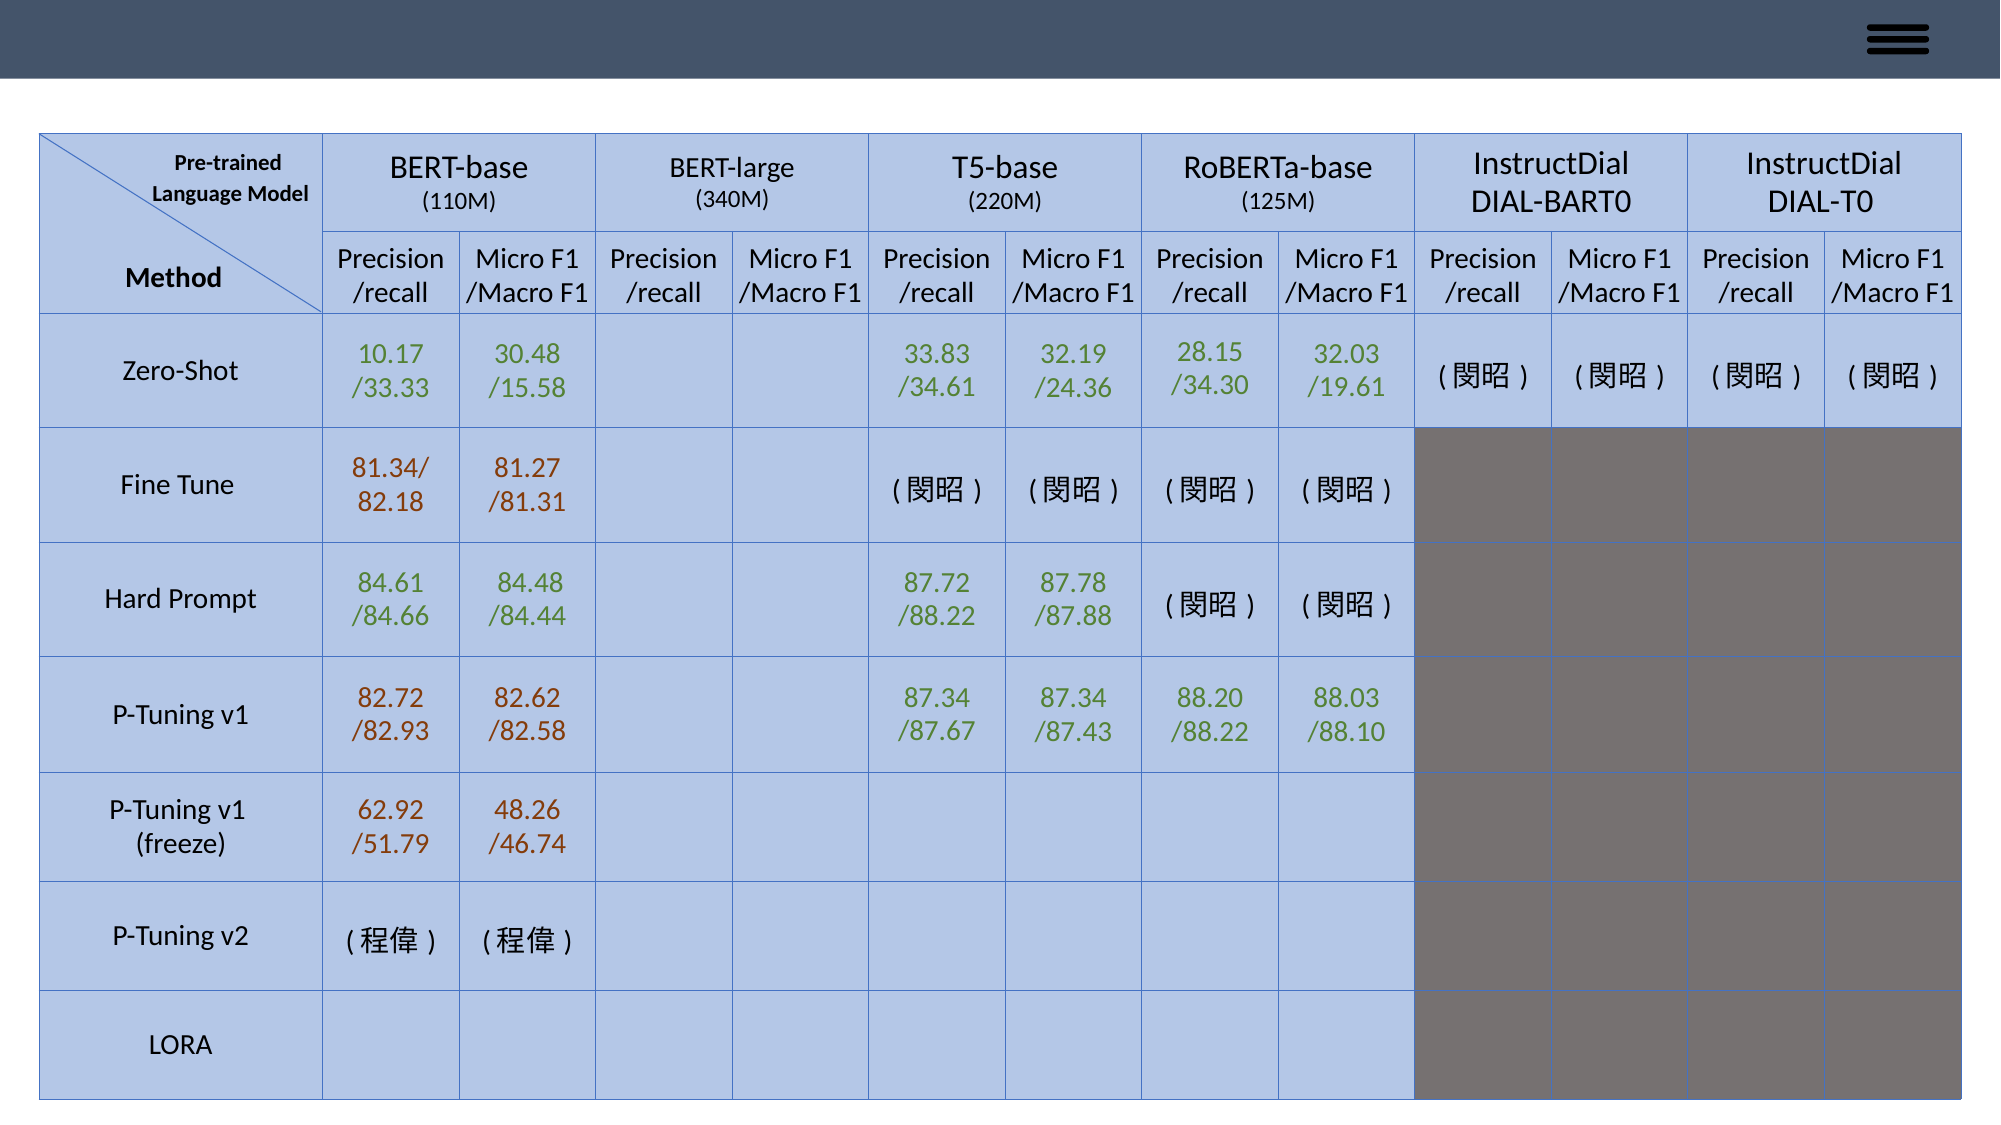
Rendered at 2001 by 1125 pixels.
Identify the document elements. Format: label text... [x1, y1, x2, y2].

table_cell 48.26 /46.74 [460, 773, 595, 881]
table_cell [1415, 543, 1551, 656]
table_cell [1279, 773, 1414, 881]
table_cell [596, 657, 732, 772]
table_cell Micro F1 /Macro F1 [733, 232, 868, 313]
table_cell Precision /recall [869, 232, 1005, 313]
table_cell [1279, 882, 1414, 990]
table_cell (閔昭) [869, 428, 1005, 542]
table_cell [323, 991, 459, 1099]
table_cell [1552, 428, 1687, 542]
table_cell [1825, 991, 1961, 1099]
table_cell 84.61 /84.66 [323, 543, 459, 656]
table_cell [1006, 773, 1141, 881]
table_cell [733, 991, 868, 1099]
table_cell (閔昭) [1825, 314, 1961, 427]
table_cell [1552, 543, 1687, 656]
table_cell 33.83 /34.61 [869, 314, 1005, 427]
table_cell [596, 882, 732, 990]
table_cell 88.03 /88.10 [1279, 657, 1414, 772]
table_cell Zero-Shot [40, 314, 322, 427]
table_cell [1688, 773, 1824, 881]
table_cell [1552, 773, 1687, 881]
table_cell [869, 773, 1005, 881]
table_cell [1415, 657, 1551, 772]
table_cell [1825, 882, 1961, 990]
table_cell [733, 773, 868, 881]
table_cell [1552, 657, 1687, 772]
table_cell Precision /recall [1415, 232, 1551, 313]
table_cell 84.48 /84.44 [460, 543, 595, 656]
table_cell [1825, 773, 1961, 881]
table_cell 10.17 /33.33 [323, 314, 459, 427]
table_cell 87.34 /87.43 [1006, 657, 1141, 772]
table_header InstructDial DIAL-BART0 [1415, 134, 1687, 231]
table_cell (閔昭) [1279, 428, 1414, 542]
table_cell (閔昭) [1279, 543, 1414, 656]
table_cell 62.92 /51.79 [323, 773, 459, 881]
table_cell [1552, 991, 1687, 1099]
table_cell [1415, 773, 1551, 881]
table_cell (程偉) [323, 882, 459, 990]
table_cell [1415, 991, 1551, 1099]
table_cell [460, 991, 595, 1099]
table_cell [869, 882, 1005, 990]
table_header BERT-large (340M) [596, 134, 868, 231]
table_cell (閔昭) [1415, 314, 1551, 427]
table_cell [596, 314, 732, 427]
table_cell [1006, 882, 1141, 990]
table_cell [1825, 543, 1961, 656]
table_cell (閔昭) [1688, 314, 1824, 427]
table_cell [869, 991, 1005, 1099]
table_cell [596, 428, 732, 542]
table_cell [596, 773, 732, 881]
table_cell 32.03 /19.61 [1279, 314, 1414, 427]
table_cell [733, 428, 868, 542]
table_cell Precision /recall [1142, 232, 1278, 313]
table_cell [1142, 882, 1278, 990]
table_cell (閔昭) [1552, 314, 1687, 427]
table_cell [1006, 991, 1141, 1099]
table_cell 82.62 /82.58 [460, 657, 595, 772]
table_cell Micro F1 /Macro F1 [460, 232, 595, 313]
table_cell 30.48 /15.58 [460, 314, 595, 427]
table_cell Micro F1 /Macro F1 [1006, 232, 1141, 313]
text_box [38, 133, 366, 312]
table_cell Fine Tune [40, 428, 322, 542]
table_cell (閔昭) [1006, 428, 1141, 542]
table_cell [1142, 991, 1278, 1099]
table_cell [1688, 882, 1824, 990]
table_cell 87.34 /87.67 [869, 657, 1005, 772]
table_cell Micro F1 /Macro F1 [1825, 232, 1961, 313]
table_cell [1688, 428, 1824, 542]
table_cell [1688, 657, 1824, 772]
table_cell [1552, 882, 1687, 990]
table_cell [1415, 428, 1551, 542]
table_cell Precision /recall [1688, 232, 1824, 313]
table_header RoBERTa-base (125M) [1142, 134, 1414, 231]
table_cell [596, 543, 732, 656]
table_cell (閔昭) [1142, 428, 1278, 542]
table_cell (閔昭) [1142, 543, 1278, 656]
table_cell [1825, 428, 1961, 542]
table_cell P-Tuning v1 (freeze) [40, 773, 322, 881]
table_cell 81.34/ 82.18 [323, 428, 459, 542]
table_header InstructDial DIAL-T0 [1688, 134, 1961, 231]
table_cell P-Tuning v1 [40, 657, 322, 772]
table_cell [733, 882, 868, 990]
table_cell [596, 991, 732, 1099]
table_cell 87.78 /87.88 [1006, 543, 1141, 656]
table_cell Precision /recall [596, 232, 732, 313]
table_cell P-Tuning v2 [40, 882, 322, 990]
table_cell Precision /recall [323, 232, 459, 313]
table_cell [1279, 991, 1414, 1099]
table_cell 28.15 /34.30 [1142, 314, 1278, 427]
table_cell Micro F1 /Macro F1 [1552, 232, 1687, 313]
table_cell [733, 657, 868, 772]
table_cell [1415, 882, 1551, 990]
table_header T5-base (220M) [869, 134, 1141, 231]
table_cell [1688, 543, 1824, 656]
table_cell [1142, 773, 1278, 881]
table_cell 87.72 /88.22 [869, 543, 1005, 656]
table_cell Micro F1 /Macro F1 [1279, 232, 1414, 313]
table_cell 82.72 /82.93 [323, 657, 459, 772]
table_cell 32.19 /24.36 [1006, 314, 1141, 427]
table_cell [1825, 657, 1961, 772]
table_header BERT-base (110M) [366, 134, 595, 231]
table_cell [1688, 991, 1824, 1099]
table_cell 81.27 /81.31 [460, 428, 595, 542]
table_cell 88.20 /88.22 [1142, 657, 1278, 772]
table_cell [733, 543, 868, 656]
table_cell Hard Prompt [40, 543, 322, 656]
table_cell (程偉) [460, 882, 595, 990]
table_cell [733, 314, 868, 427]
table_cell LORA [40, 991, 322, 1099]
